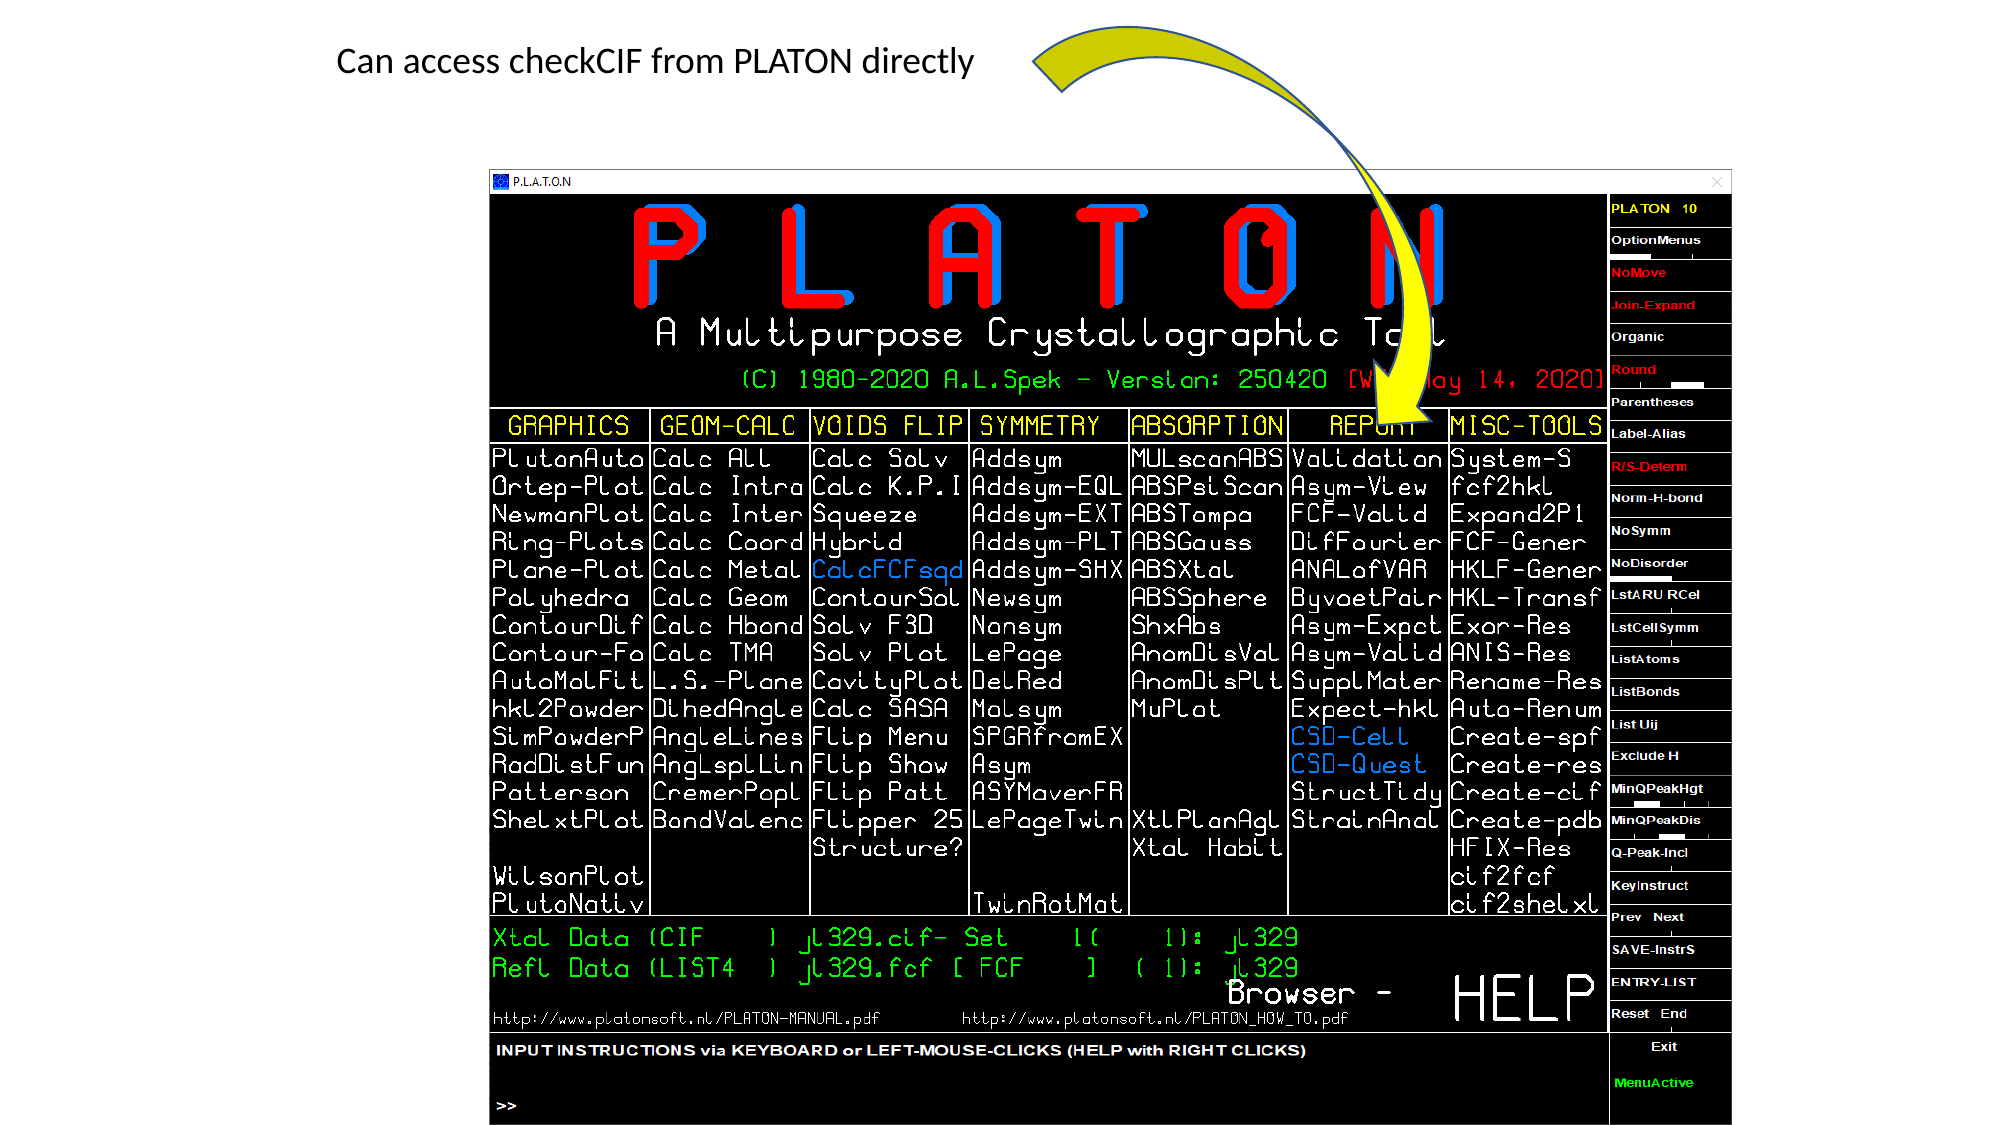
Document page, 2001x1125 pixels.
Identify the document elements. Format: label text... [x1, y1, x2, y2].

text_box [1031, 25, 1366, 169]
text_box Can access checkCIF from PLATON directly [321, 29, 1000, 89]
picture [489, 169, 1732, 1125]
